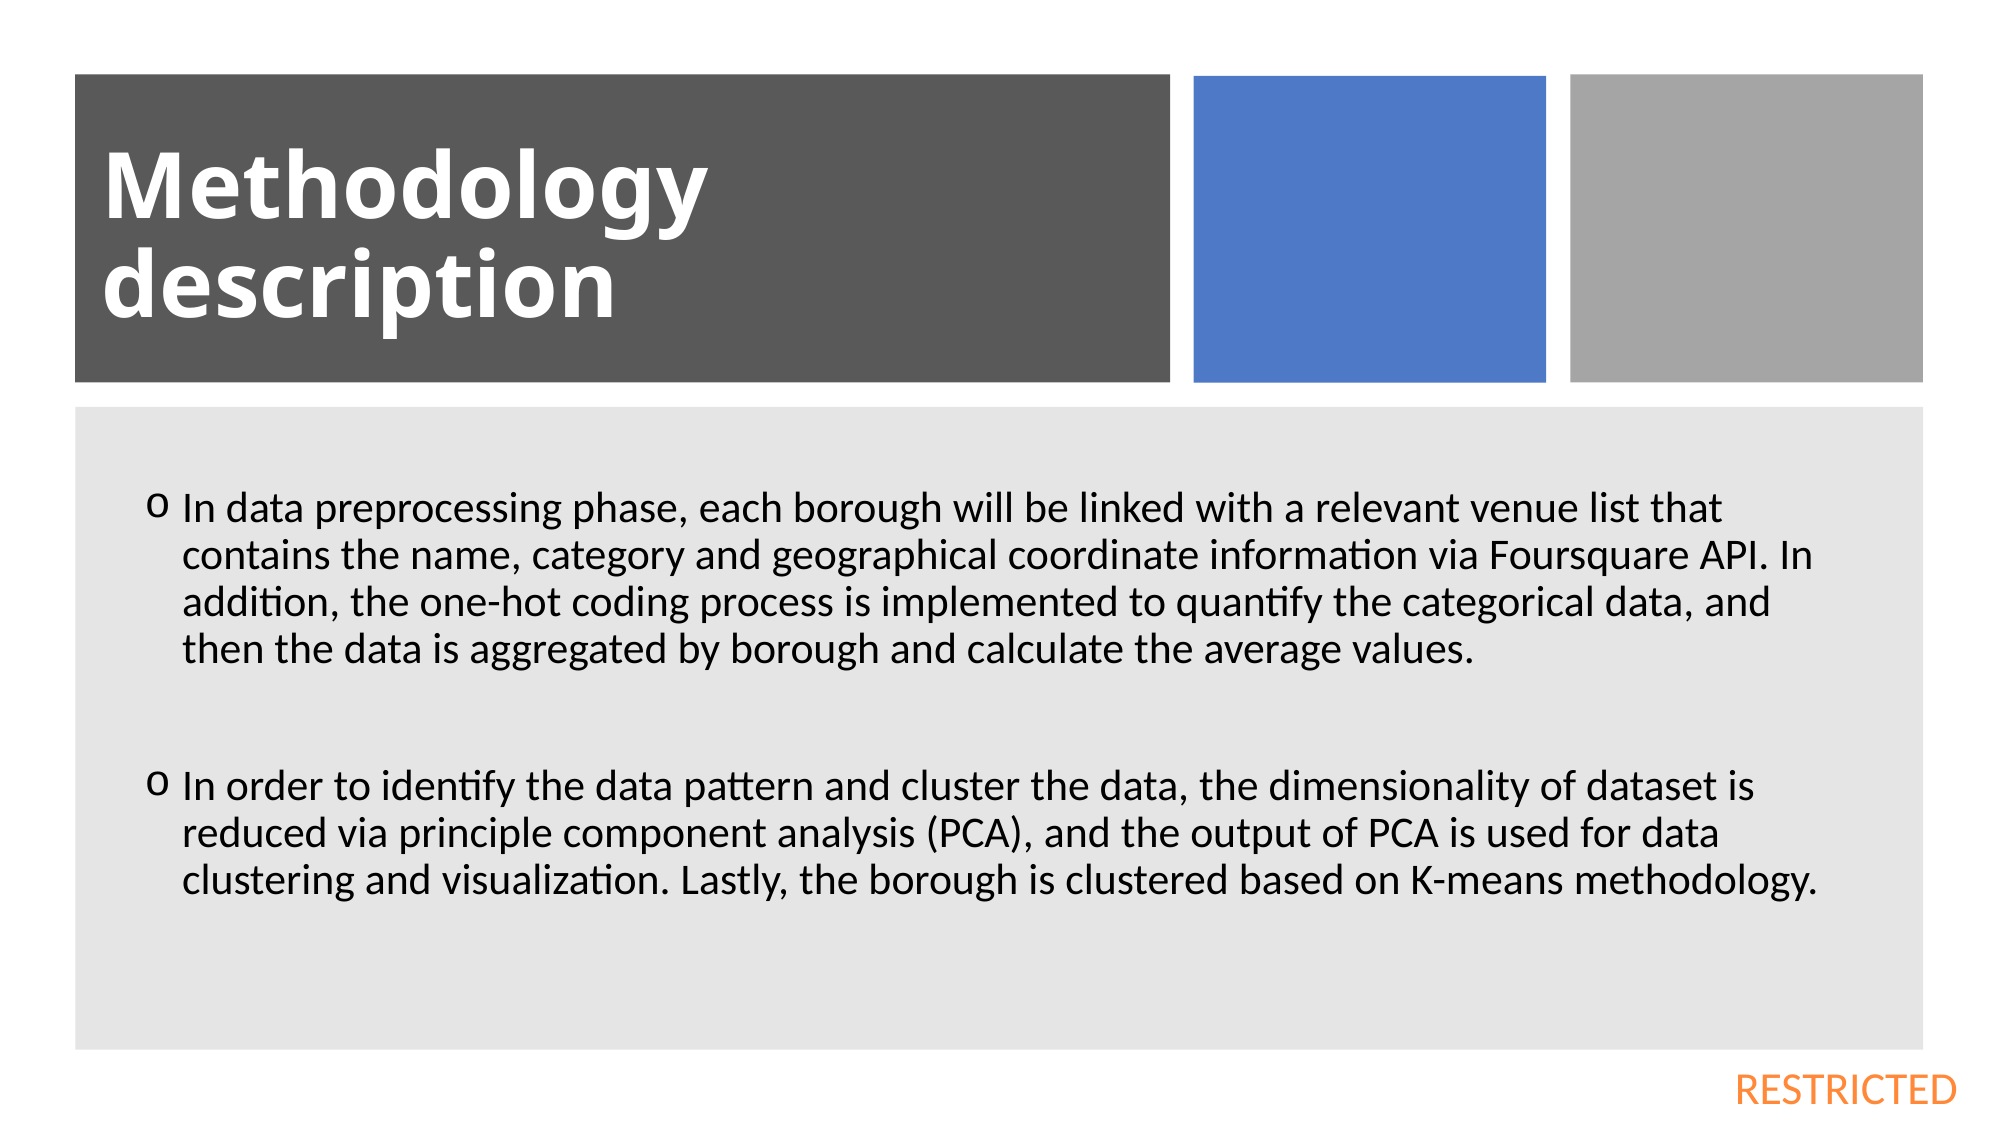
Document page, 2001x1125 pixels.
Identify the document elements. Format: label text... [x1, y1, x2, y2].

text_box [74, 406, 1924, 1051]
list In data preprocessing phase, each borough will be linked with a relevant venue list that contains the name, category and geographical coordinate information via Foursquare API. In addition, the one-hot coding process is implemented to quantify the categorical data, and then the data is aggregated by borough and calculate the average values. In order to identify the data pattern and cluster the data, the dimensionality of dataset is reduced via principle component analysis (PCA), and the output of PCA is used for data clustering and visualization. Lastly, the borough is clustered based on K-means methodology. [129, 459, 1868, 998]
text_box [74, 73, 1171, 383]
text_box [1193, 75, 1547, 384]
text_box [1569, 73, 1924, 383]
title Methodology description [86, 120, 1086, 355]
